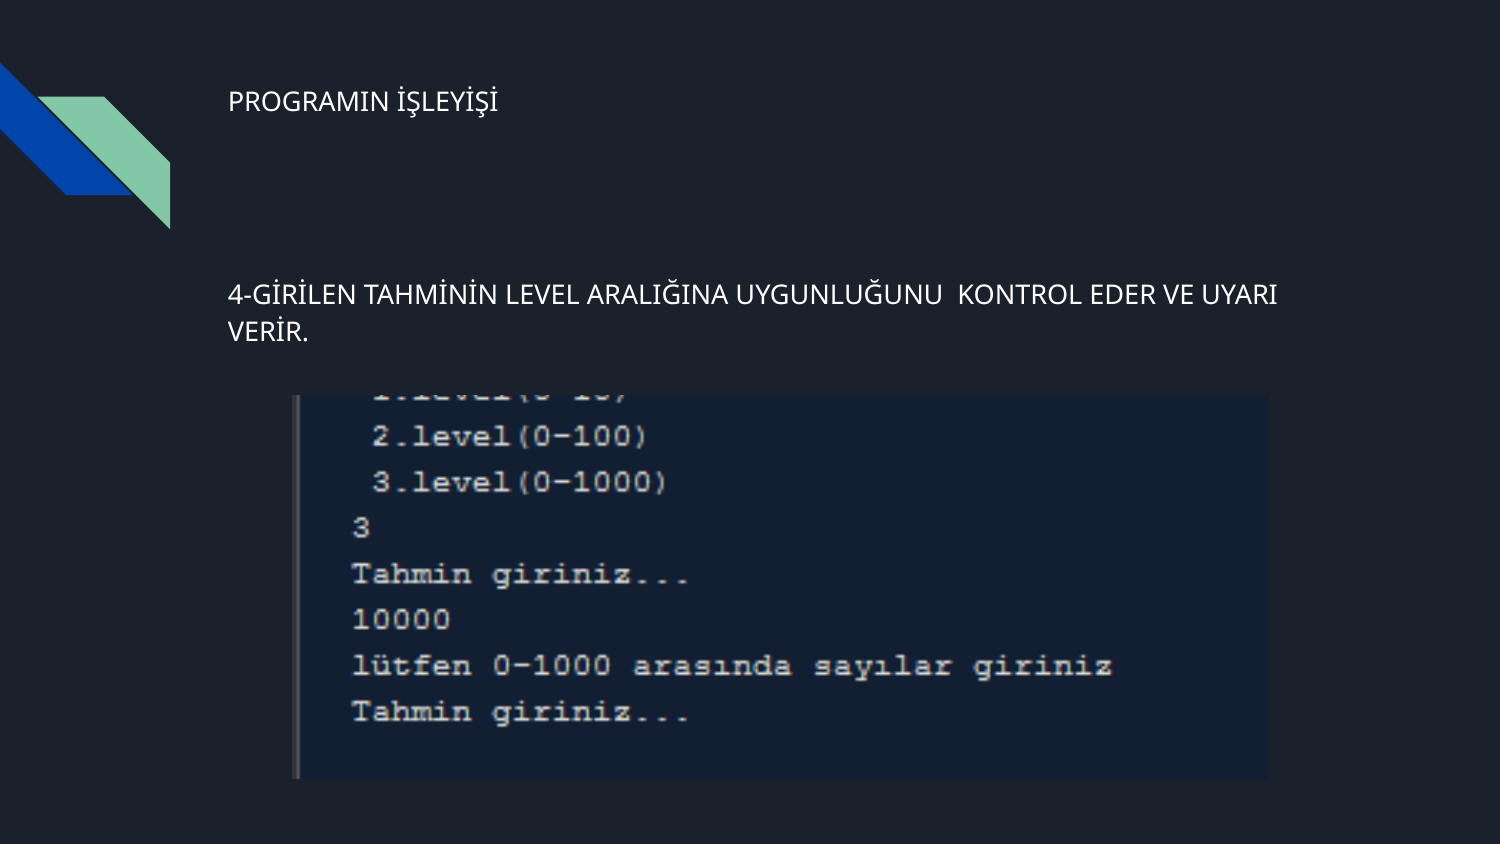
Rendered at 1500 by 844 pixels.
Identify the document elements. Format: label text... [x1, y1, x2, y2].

list 4-GİRİLEN TAHMİNİN LEVEL ARALIĞINA UYGUNLUĞUNU KONTROL EDER VE UYARI VERİR. [212, 257, 1368, 735]
picture [292, 394, 1270, 779]
title PROGRAMIN İŞLEYİŞİ [212, 64, 1368, 215]
